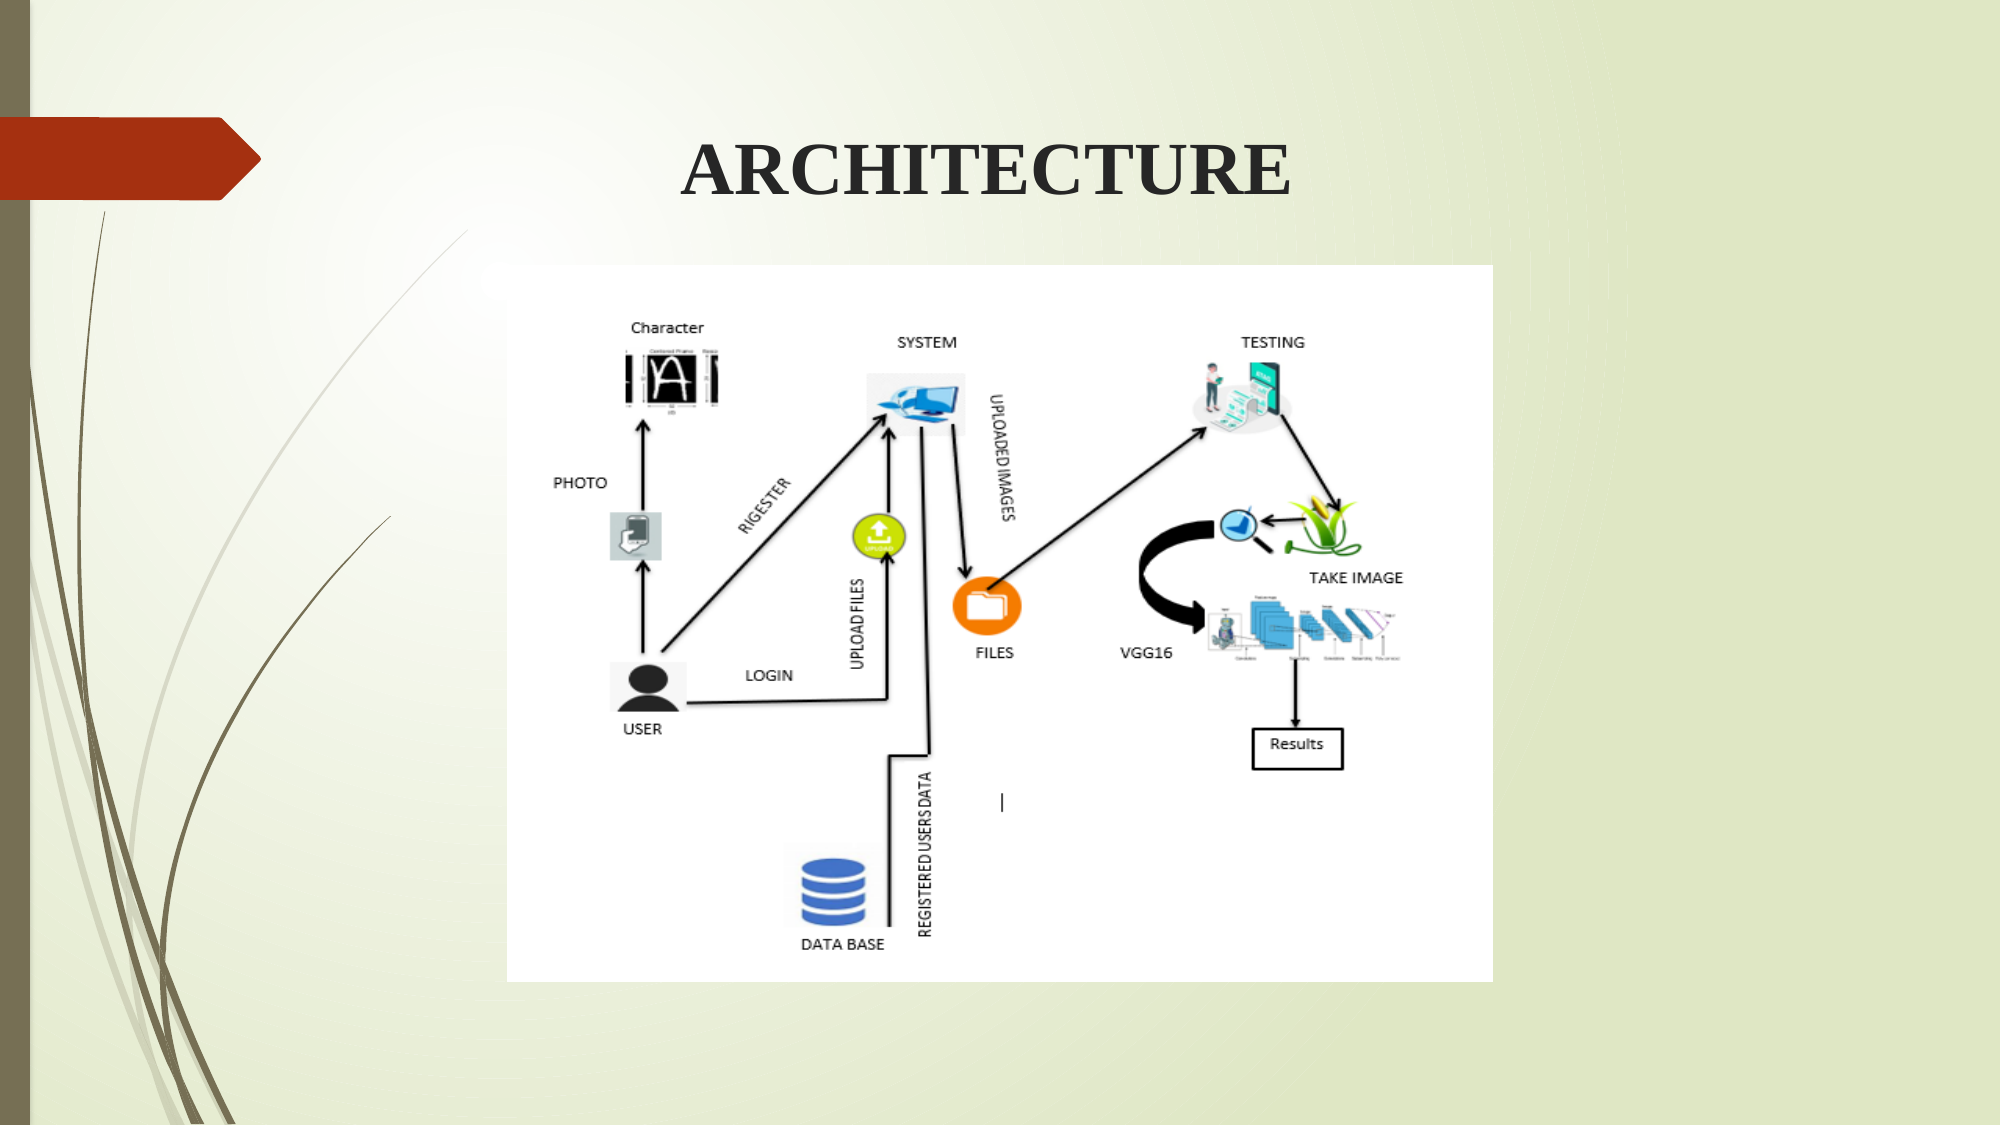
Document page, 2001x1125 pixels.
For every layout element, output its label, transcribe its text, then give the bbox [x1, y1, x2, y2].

text_box ARCHITECTURE [282, 111, 1693, 225]
picture [507, 265, 1493, 982]
